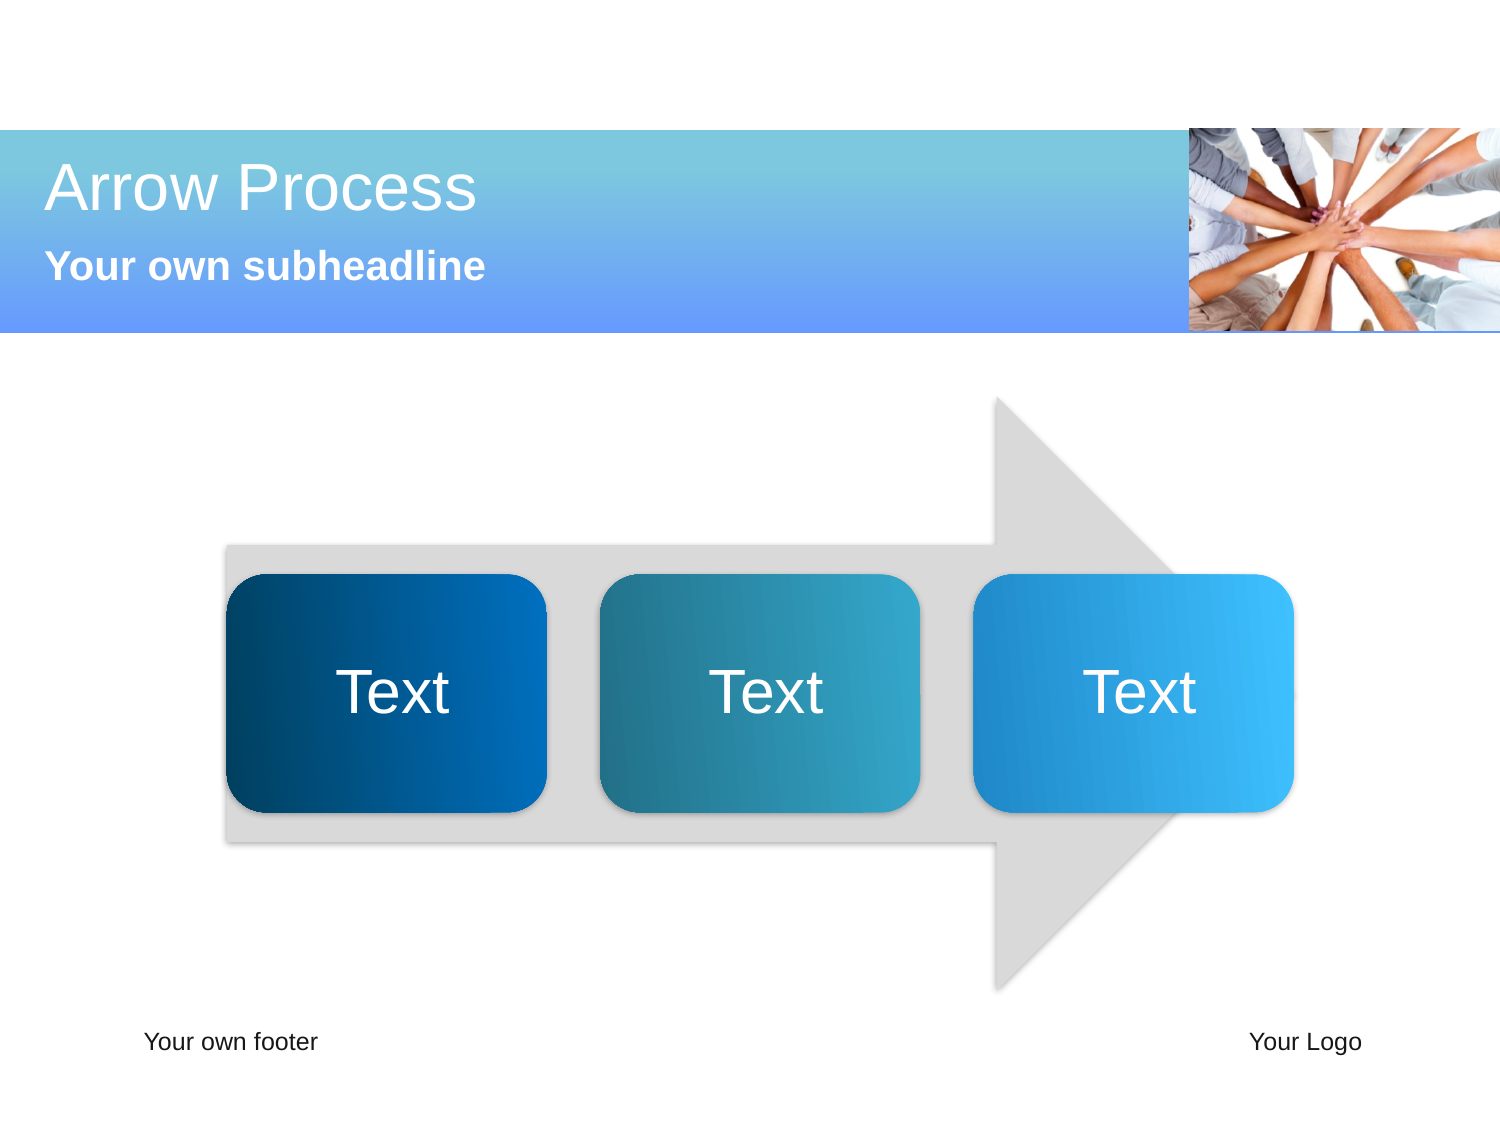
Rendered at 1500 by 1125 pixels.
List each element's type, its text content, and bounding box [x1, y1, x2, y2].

picture [1189, 128, 1500, 331]
text_box Your Logo [1110, 1010, 1363, 1070]
text_box Your own footer [143, 1010, 396, 1070]
title Arrow Process [29, 136, 782, 230]
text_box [226, 395, 1295, 991]
list Your own subheadline [29, 237, 1094, 297]
